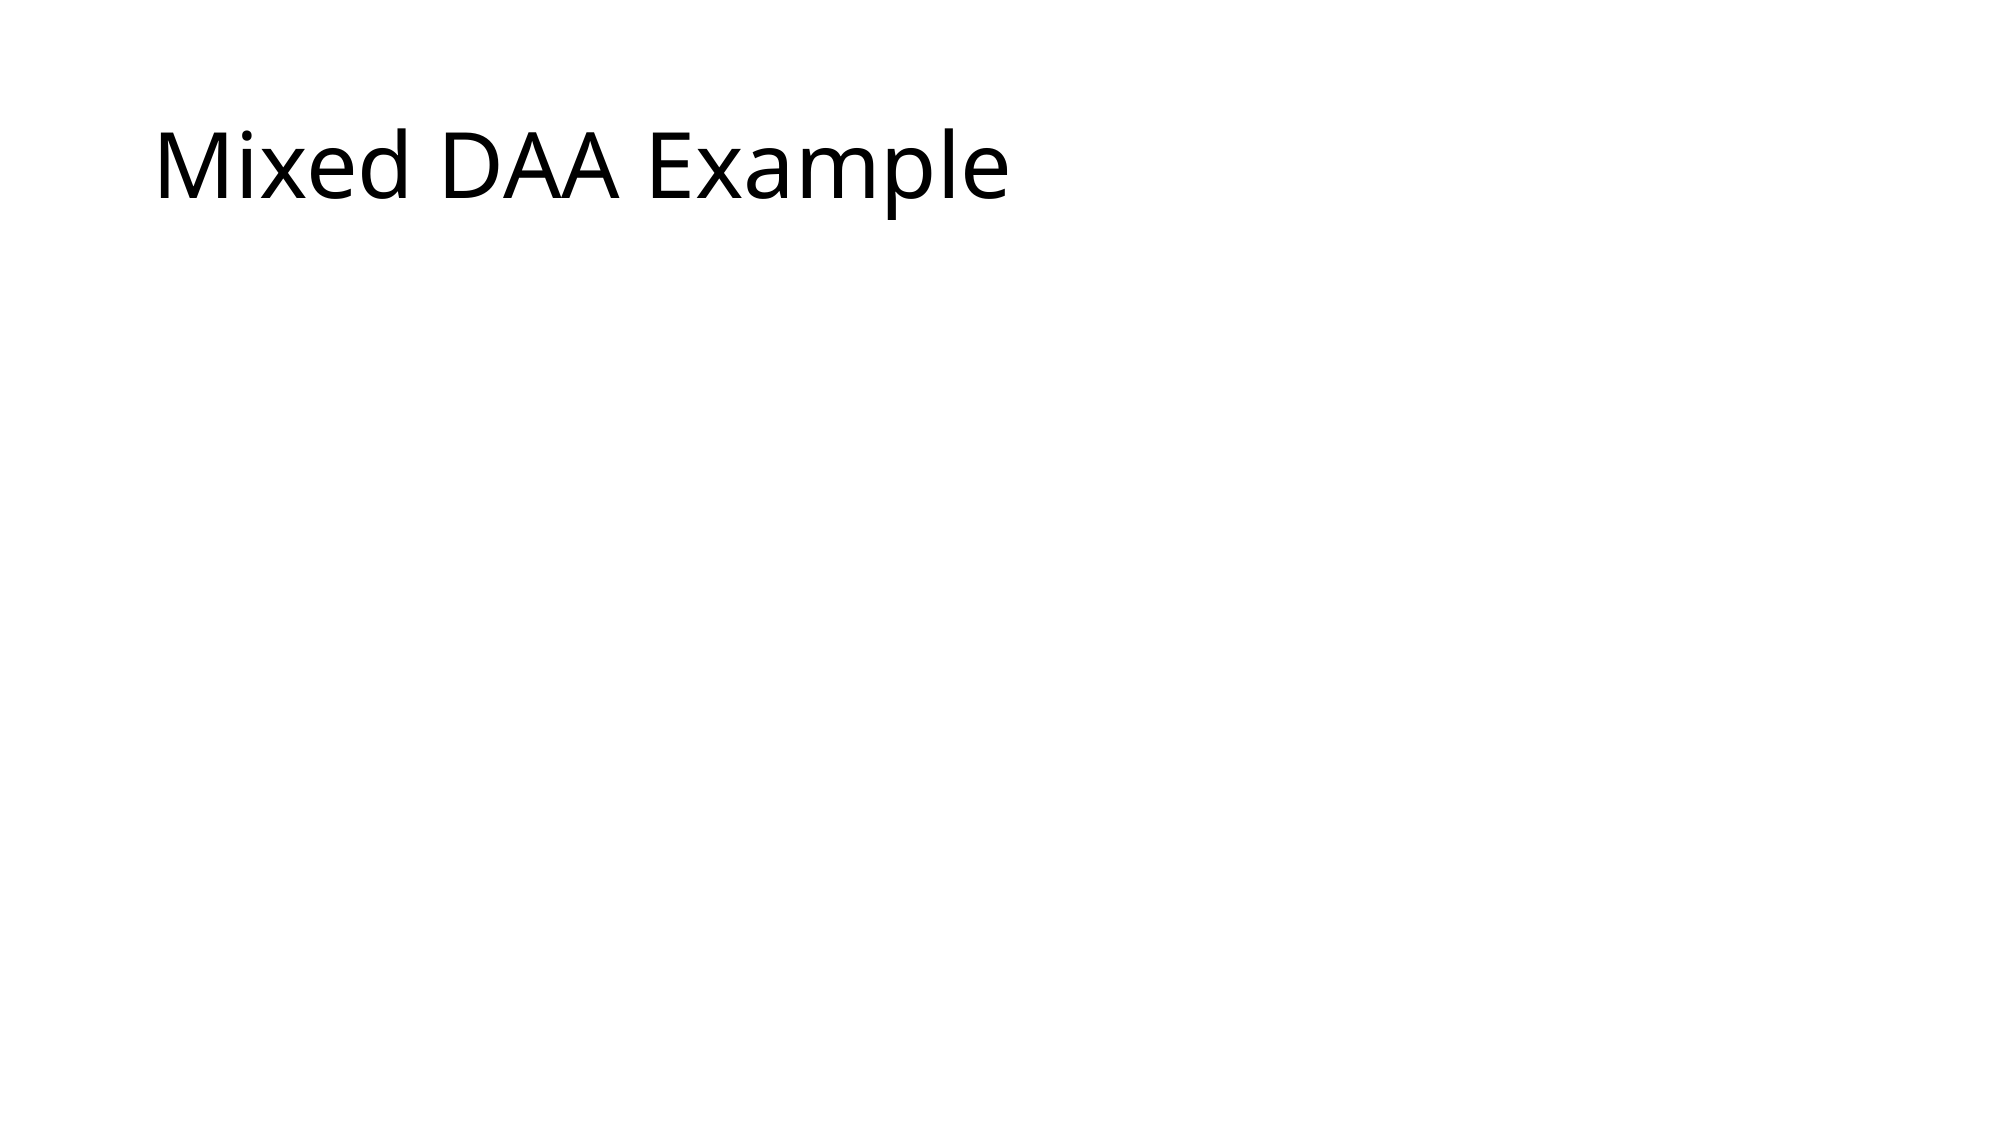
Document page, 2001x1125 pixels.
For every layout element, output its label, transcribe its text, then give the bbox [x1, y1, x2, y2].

title Mixed DAA Example [137, 59, 1863, 278]
